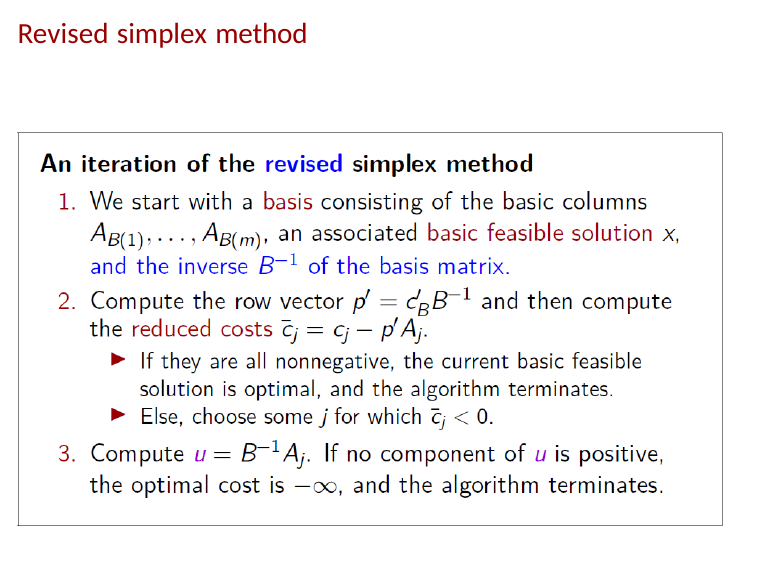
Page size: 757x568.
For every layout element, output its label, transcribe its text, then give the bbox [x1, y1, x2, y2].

picture [0, 111, 757, 565]
title Revised simplex method [15, 11, 683, 109]
